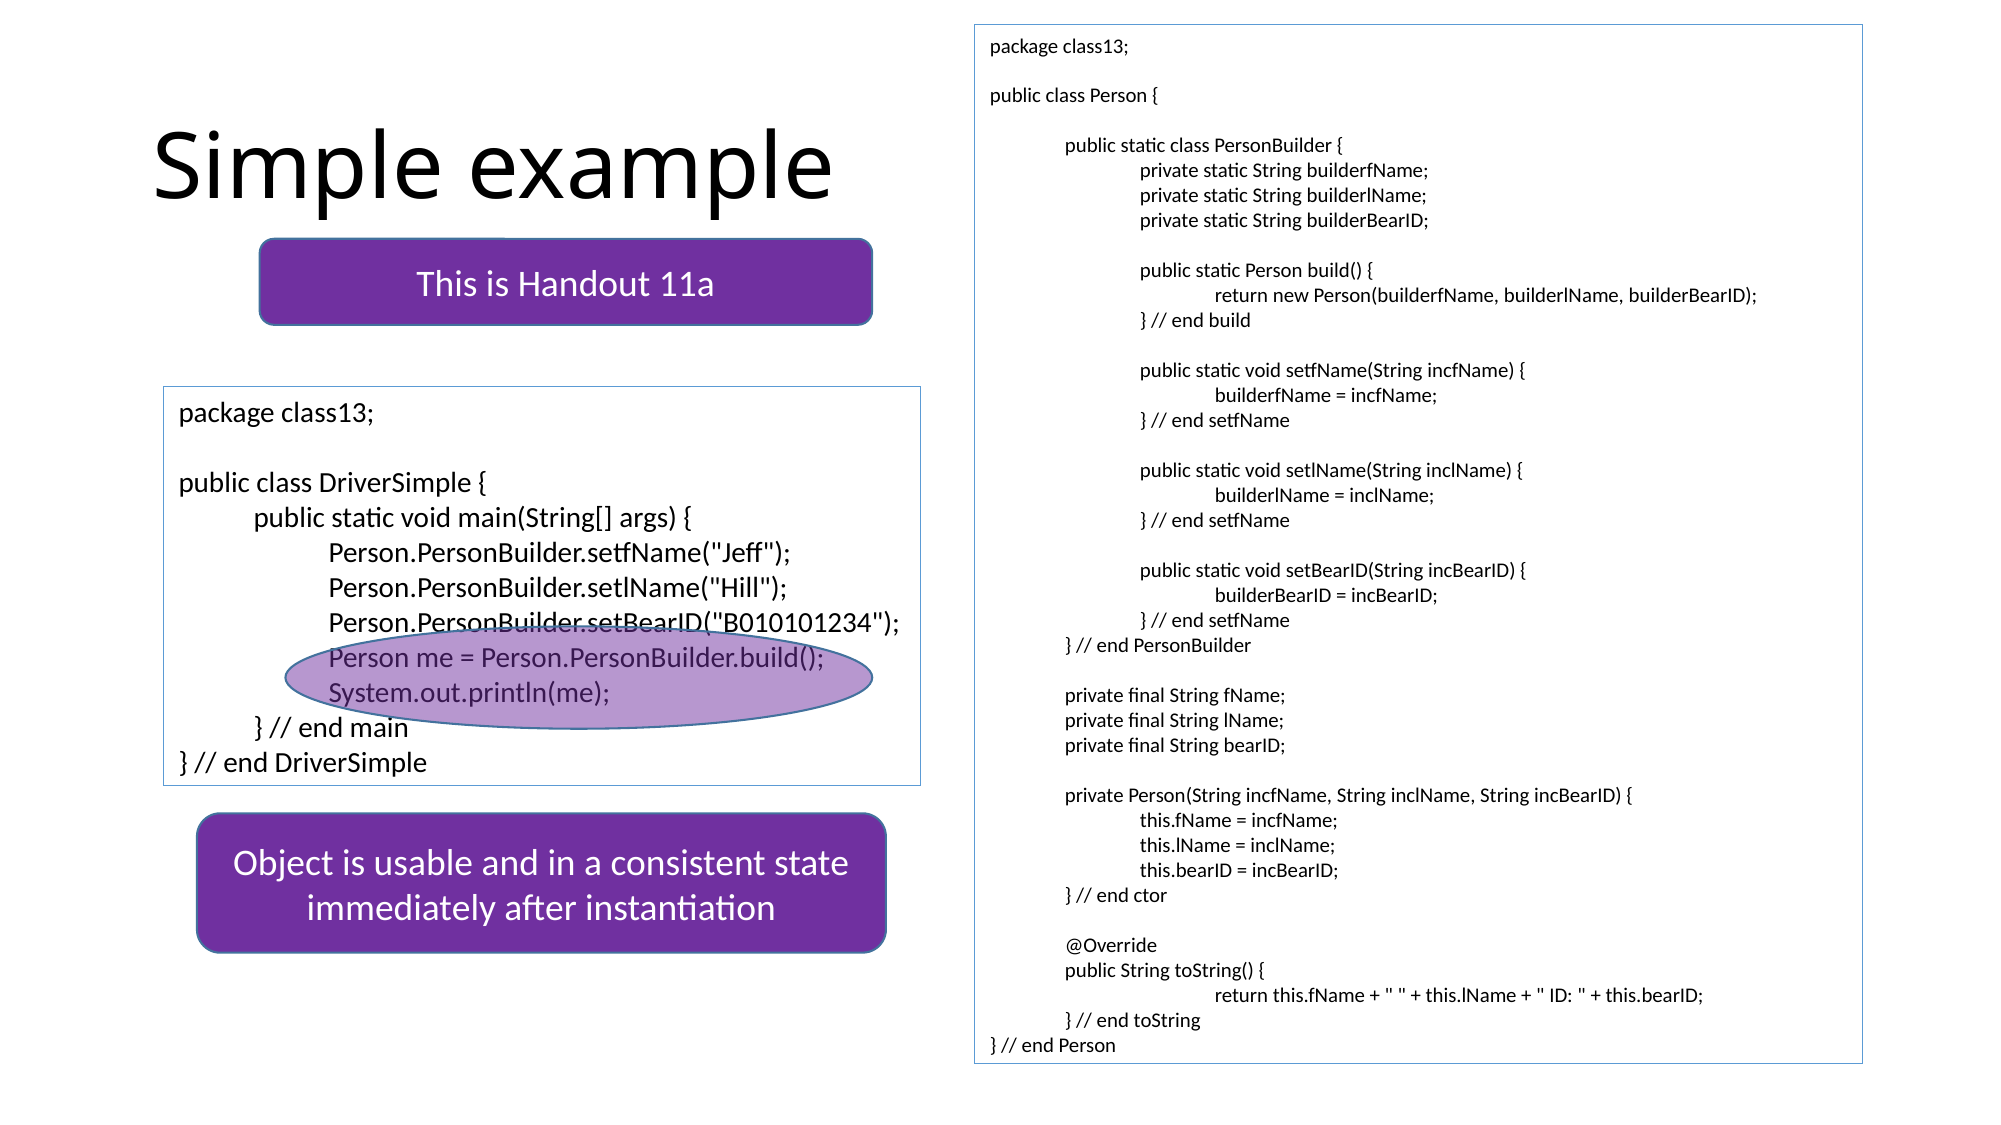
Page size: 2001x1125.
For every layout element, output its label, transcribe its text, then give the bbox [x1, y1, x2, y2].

text_box This is Handout 11a [258, 237, 874, 326]
title Simple example [137, 59, 974, 278]
text_box [284, 625, 874, 730]
text_box Object is usable and in a consistent state immediately after instantiation [195, 812, 887, 954]
text_box package class13; public class DriverSimple { public static void main(String[] args) { Person.PersonBuilder.setfName("Jeff"); Person.PersonBuilder.setlName("Hill"); Person.PersonBuilder.setBearID("B010101234"); Person me = Person.PersonBuilder.build(); System.out.println(me); } // end main } // end DriverSimple [163, 386, 921, 786]
text_box package class13; public class Person { public static class PersonBuilder { private static String builderfName; private static String builderlName; private static String builderBearID; public static Person build() { return new Person(builderfName, builderlName, builderBearID); } // end build public static void setfName(String incfName) { builderfName = incfName; } // end setfName public static void setlName(String inclName) { builderlName = inclName; } // end setfName public static void setBearID(String incBearID) { builderBearID = incBearID; } // end setfName } // end PersonBuilder private final String fName; private final String lName; private final String bearID; private Person(String incfName, String inclName, String incBearID) { this.fName = incfName; this.lName = inclName; this.bearID = incBearID; } // end ctor @Override public String toString() { return this.fName + " " + this.lName + " ID: " + this.bearID; } // end toString } // end Person [974, 24, 1863, 1064]
